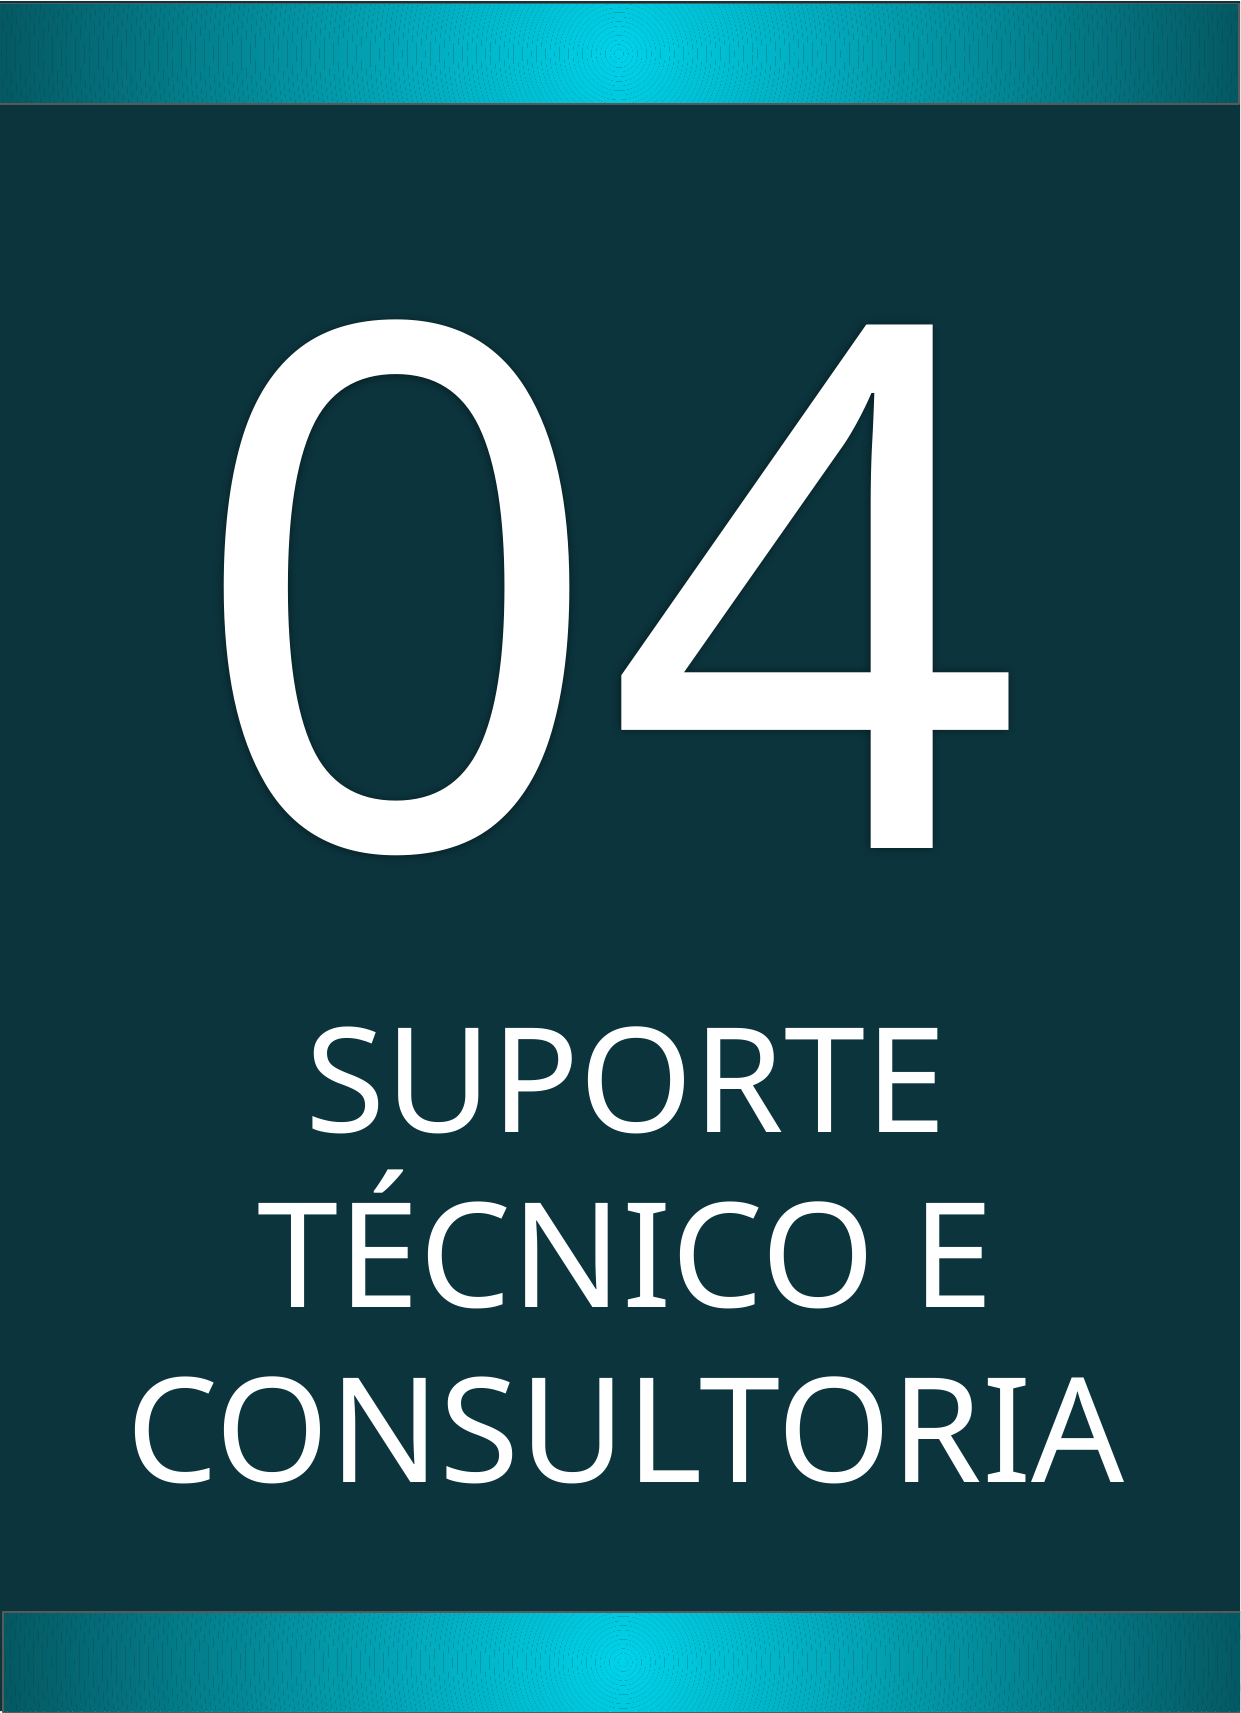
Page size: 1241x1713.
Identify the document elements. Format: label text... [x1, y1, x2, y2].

text_box [0, 3, 1240, 104]
text_box SUPORTE TÉCNICO E CONSULTORIA [25, 971, 1226, 1527]
text_box [3, 1612, 1241, 1713]
text_box 04 [6, 104, 1206, 1009]
text_box [0, 1, 1241, 1712]
